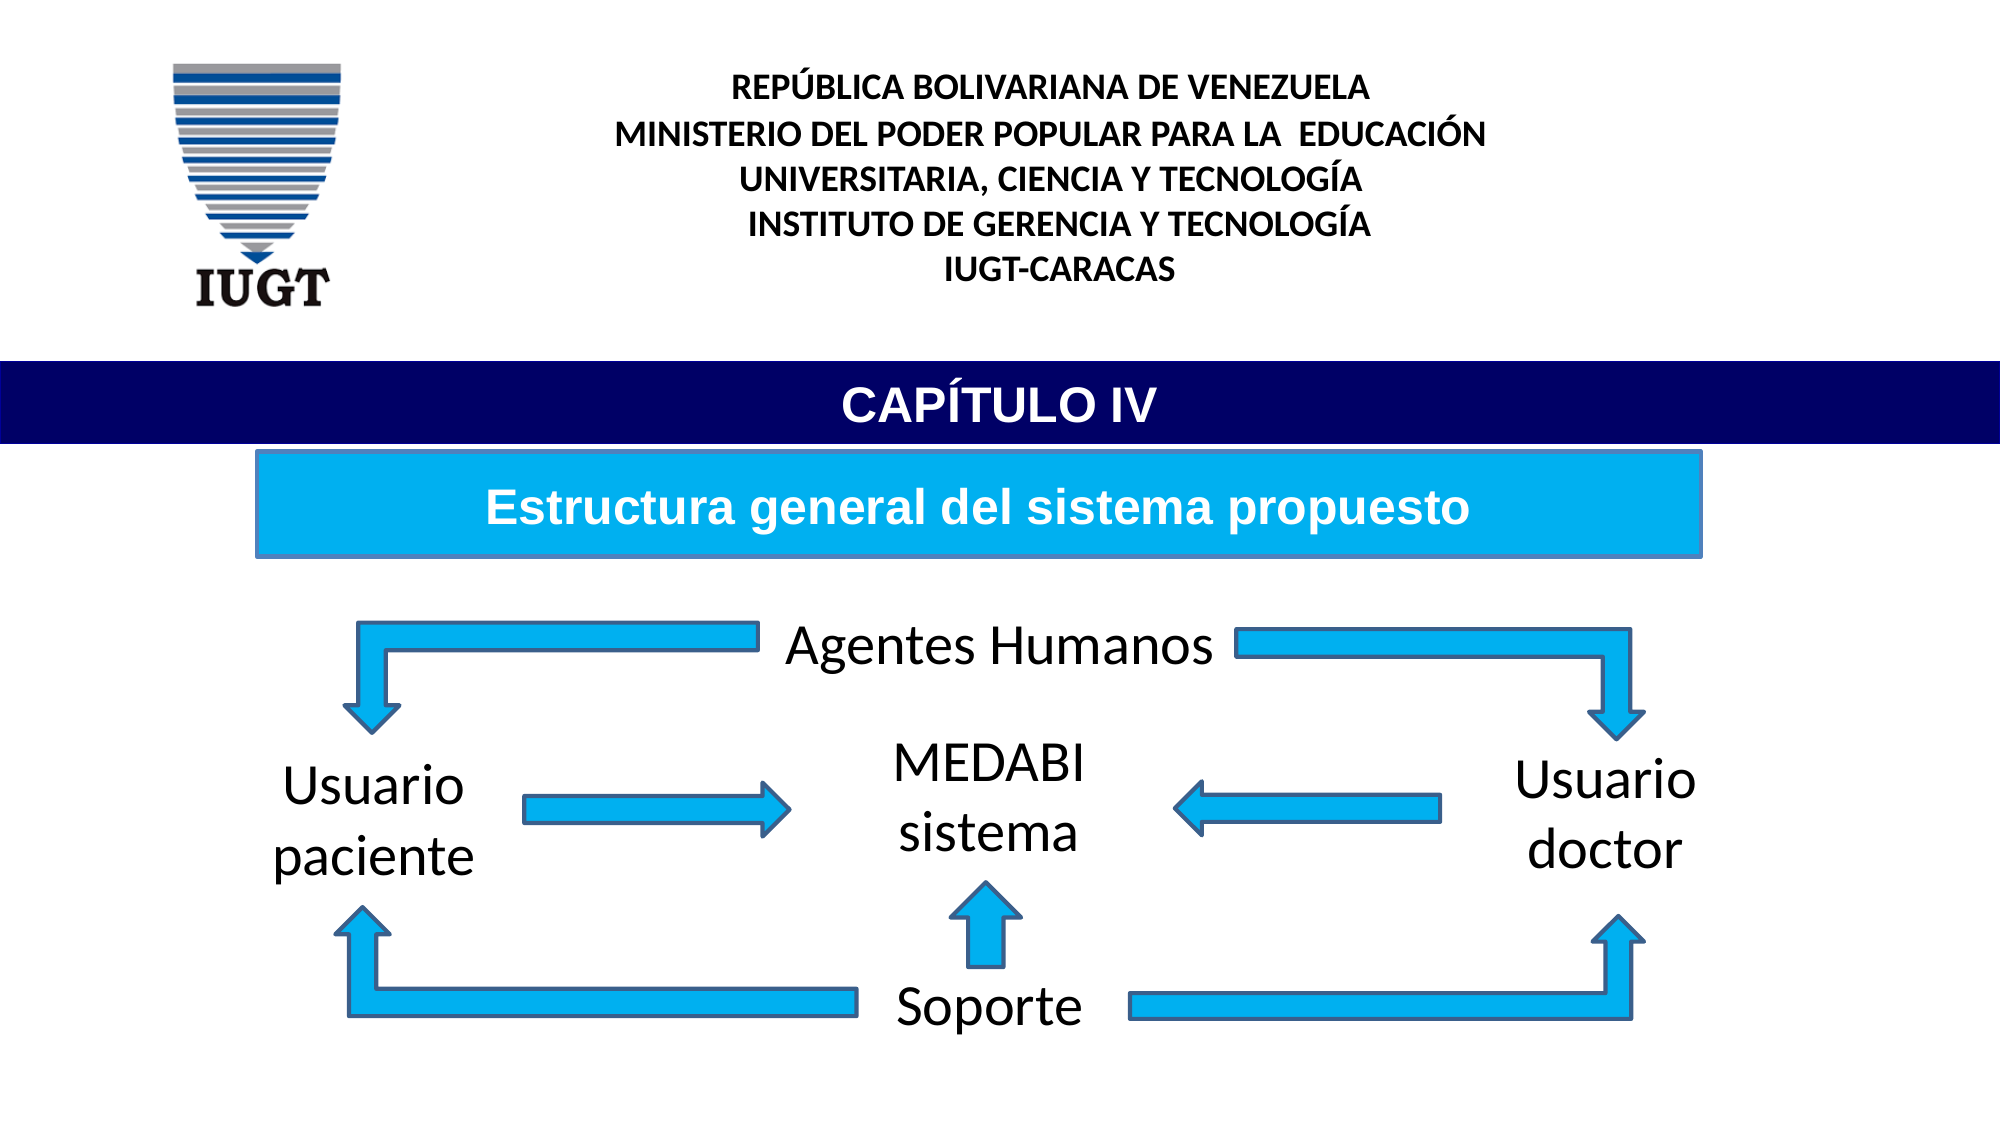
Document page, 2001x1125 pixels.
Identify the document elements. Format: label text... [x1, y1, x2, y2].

text_box [342, 620, 760, 735]
text_box [1234, 627, 1647, 733]
text_box Usuario paciente [208, 739, 540, 894]
text_box MEDABI sistema [823, 715, 1155, 870]
text_box Agentes Humanos [740, 598, 1259, 684]
text_box [1172, 779, 1443, 838]
text_box MINISTERIO DEL PODER POPULAR PARA LA EDUCACIÓN UNIVERSITARIA, CIENCIA Y TECNOLOGÍA [551, 102, 1552, 207]
picture [139, 56, 375, 309]
text_box [948, 880, 1024, 970]
text_box REPÚBLICA BOLIVARIANA DE VENEZUELA [713, 54, 1390, 115]
text_box CAPÍTULO IV [0, 361, 2000, 444]
text_box [522, 780, 792, 839]
text_box Estructura general del sistema propuesto [255, 449, 1703, 559]
text_box INSTITUTO DE GERENCIA Y TECNOLOGÍA IUGT-CARACAS [733, 207, 1387, 297]
text_box [1127, 913, 1646, 1021]
text_box Soporte [824, 959, 1156, 1045]
text_box [333, 904, 859, 1019]
text_box Usuario doctor [1440, 733, 1771, 888]
